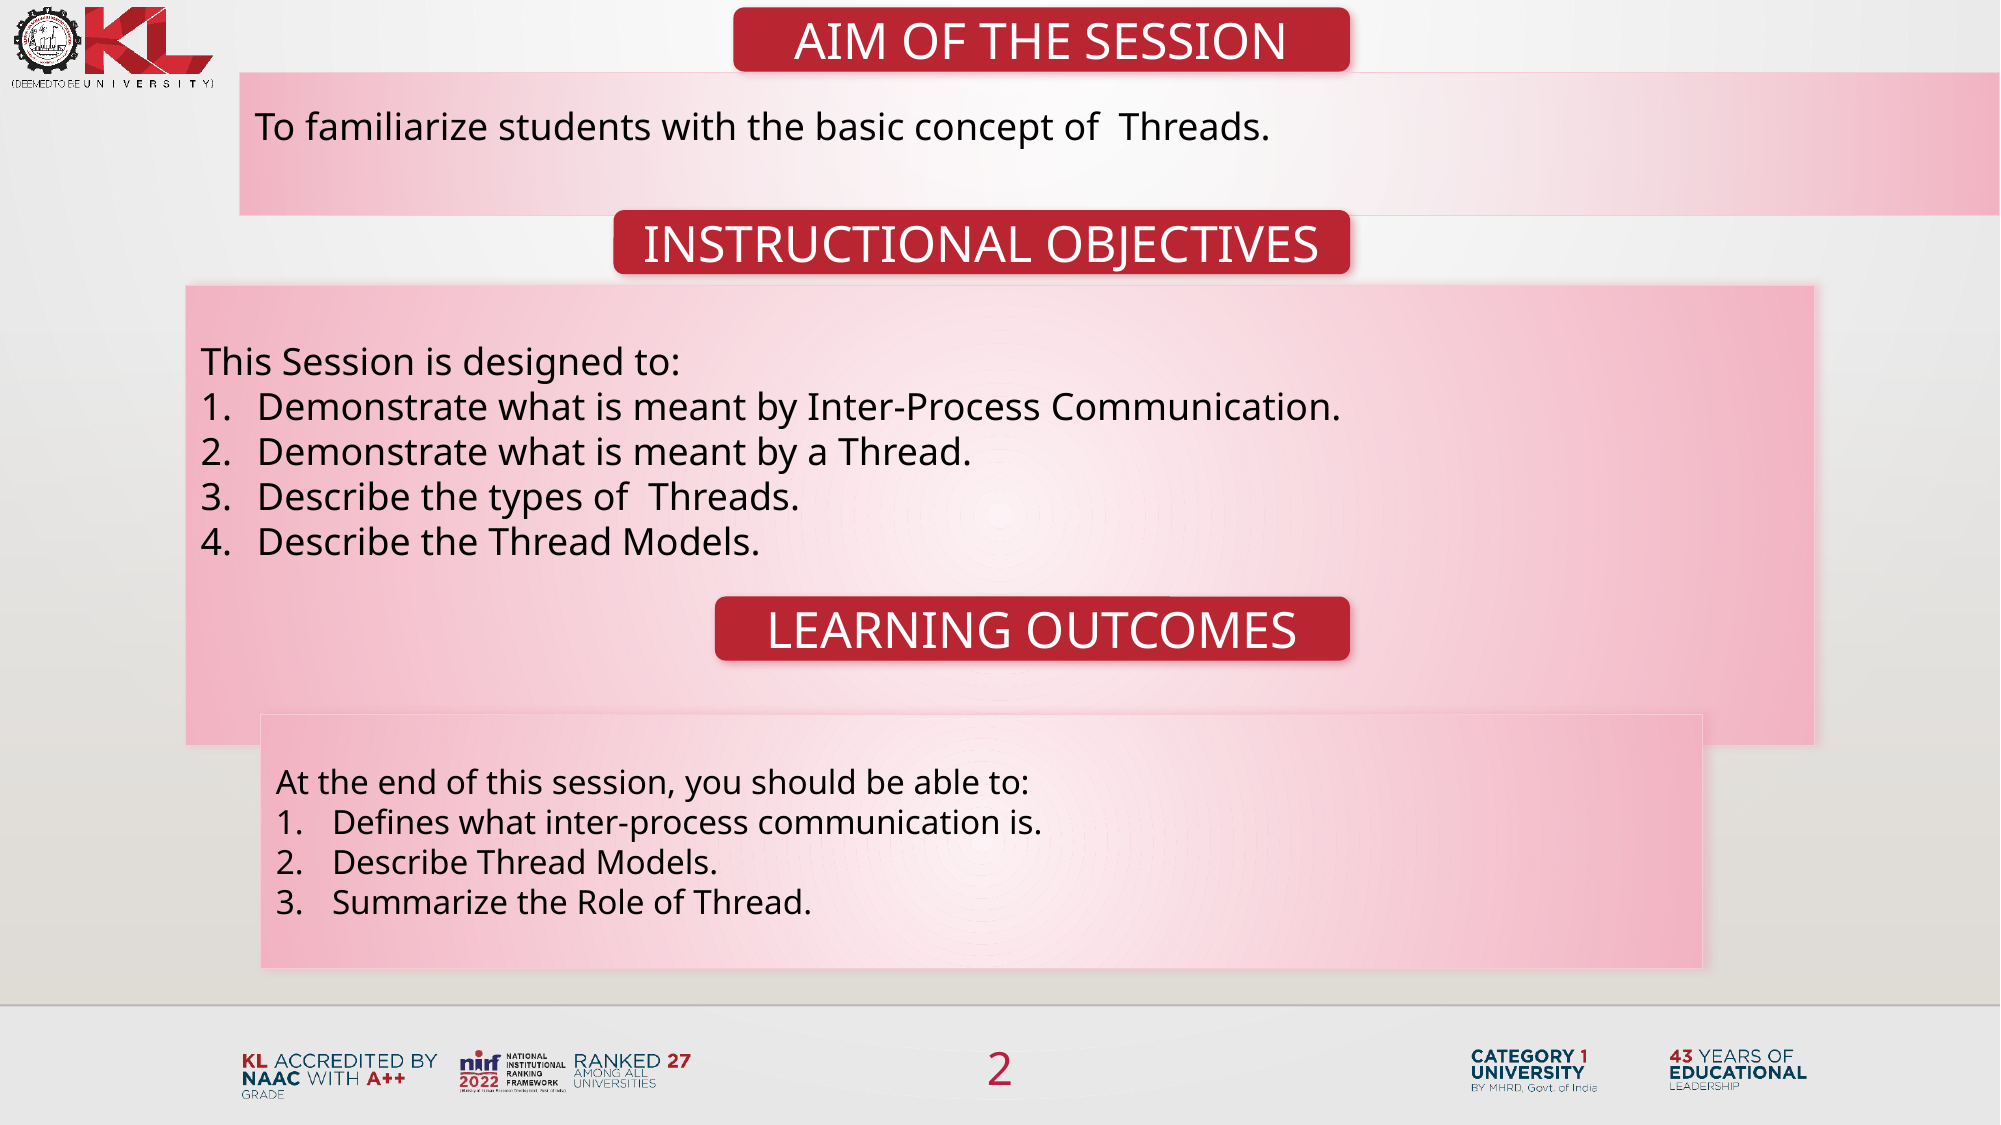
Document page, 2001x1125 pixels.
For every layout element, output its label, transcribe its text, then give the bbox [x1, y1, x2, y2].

text_box LEARNING OUTCOMES [713, 595, 1351, 662]
text_box At the end of this session, you should be able to: Defines what inter-process communication is. Describe Thread Models. Summarize the Role of Thread. [260, 714, 1703, 969]
text_box INSTRUCTIONAL OBJECTIVES [612, 209, 1352, 276]
picture [1447, 1045, 1814, 1101]
picture [12, 5, 213, 88]
text_box This Session is designed to: Demonstrate what is meant by Inter-Process Communication. Demonstrate what is meant by a Thread. Describe the types of Threads. Describe the Thread Models. [185, 285, 1815, 746]
picture [238, 1045, 716, 1103]
text_box AIM OF THE SESSION [732, 6, 1351, 72]
slide_number 2 [933, 1031, 1067, 1115]
text_box To familiarize students with the basic concept of Threads. [239, 72, 2000, 216]
